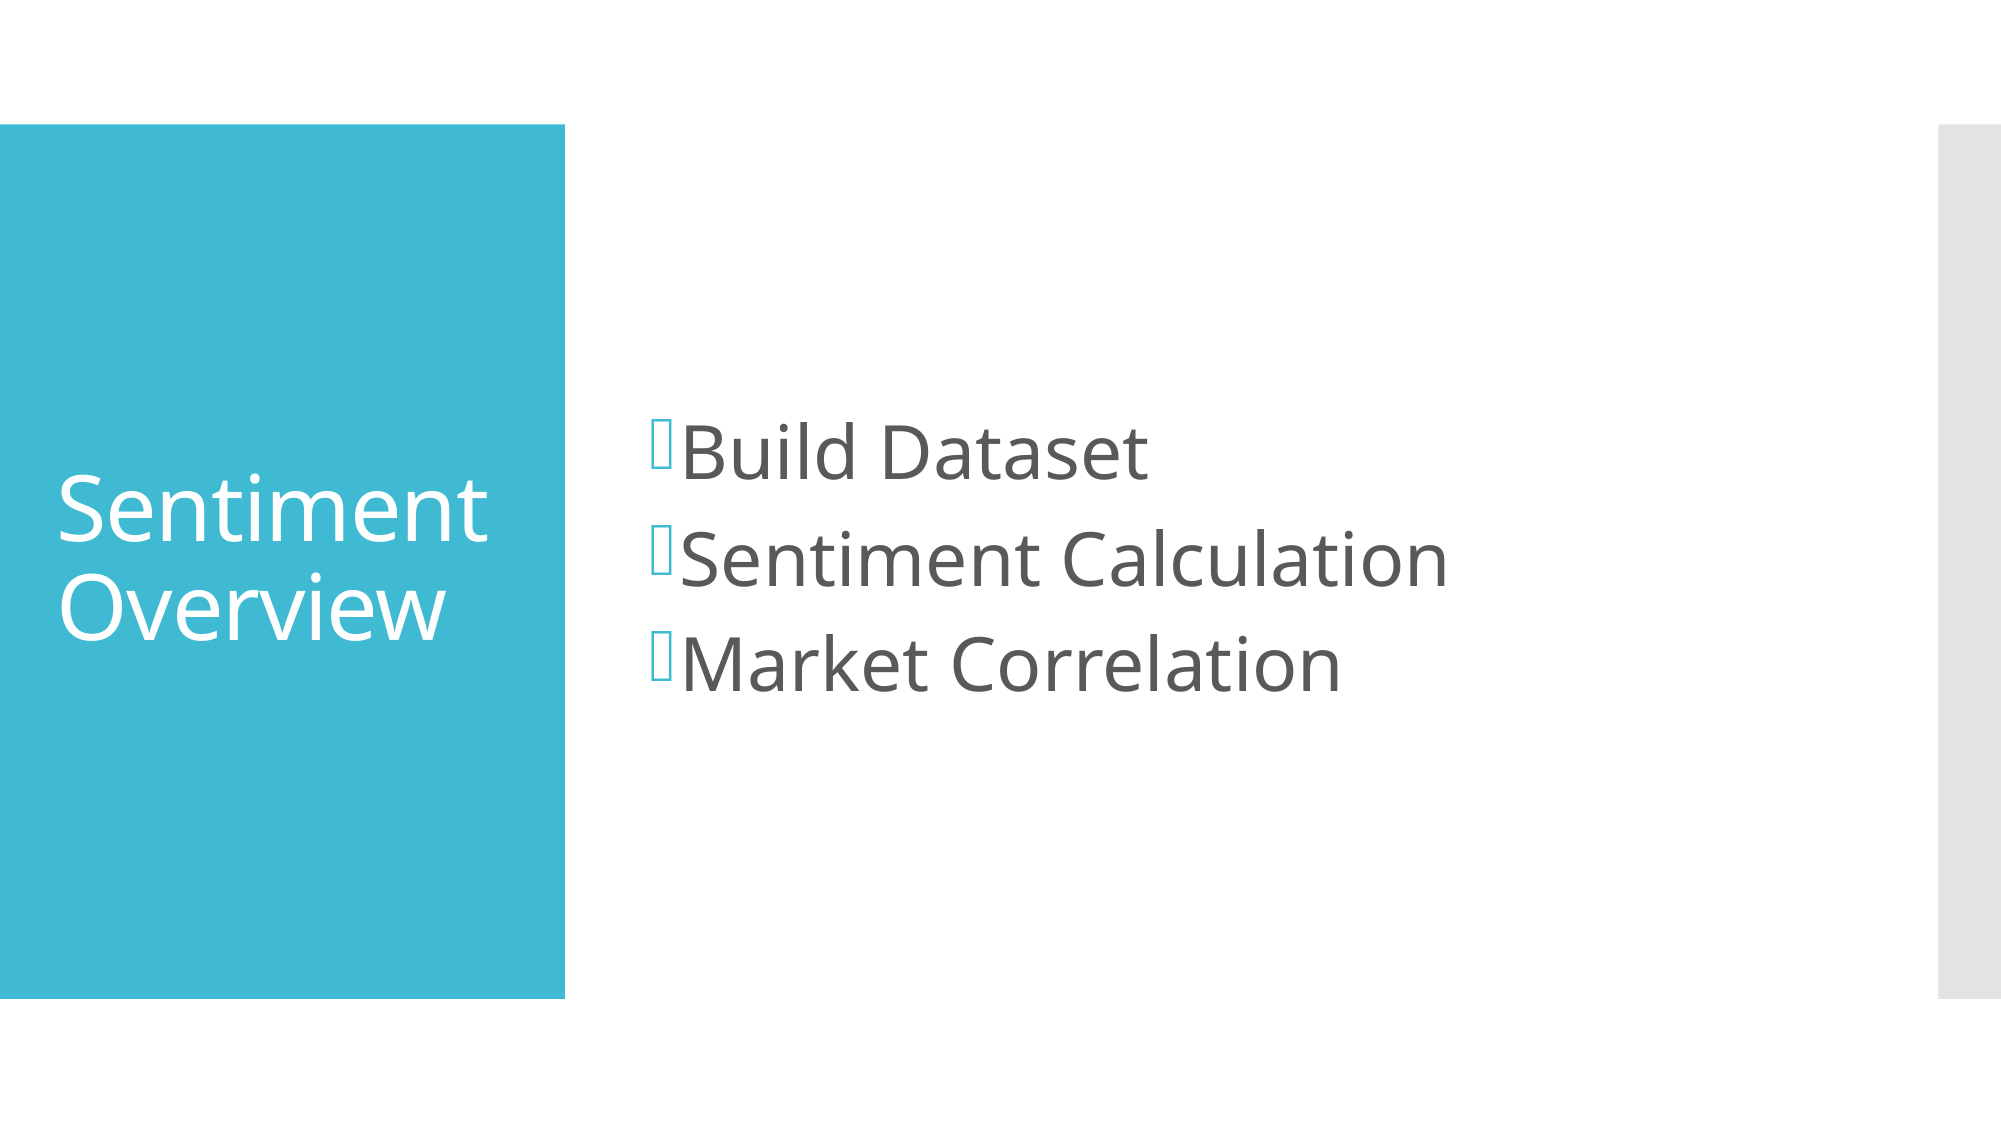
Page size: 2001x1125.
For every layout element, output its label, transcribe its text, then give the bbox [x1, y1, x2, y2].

title Sentiment Overview [41, 184, 525, 940]
list Build Dataset Sentiment Calculation Market Correlation [634, 141, 1835, 982]
